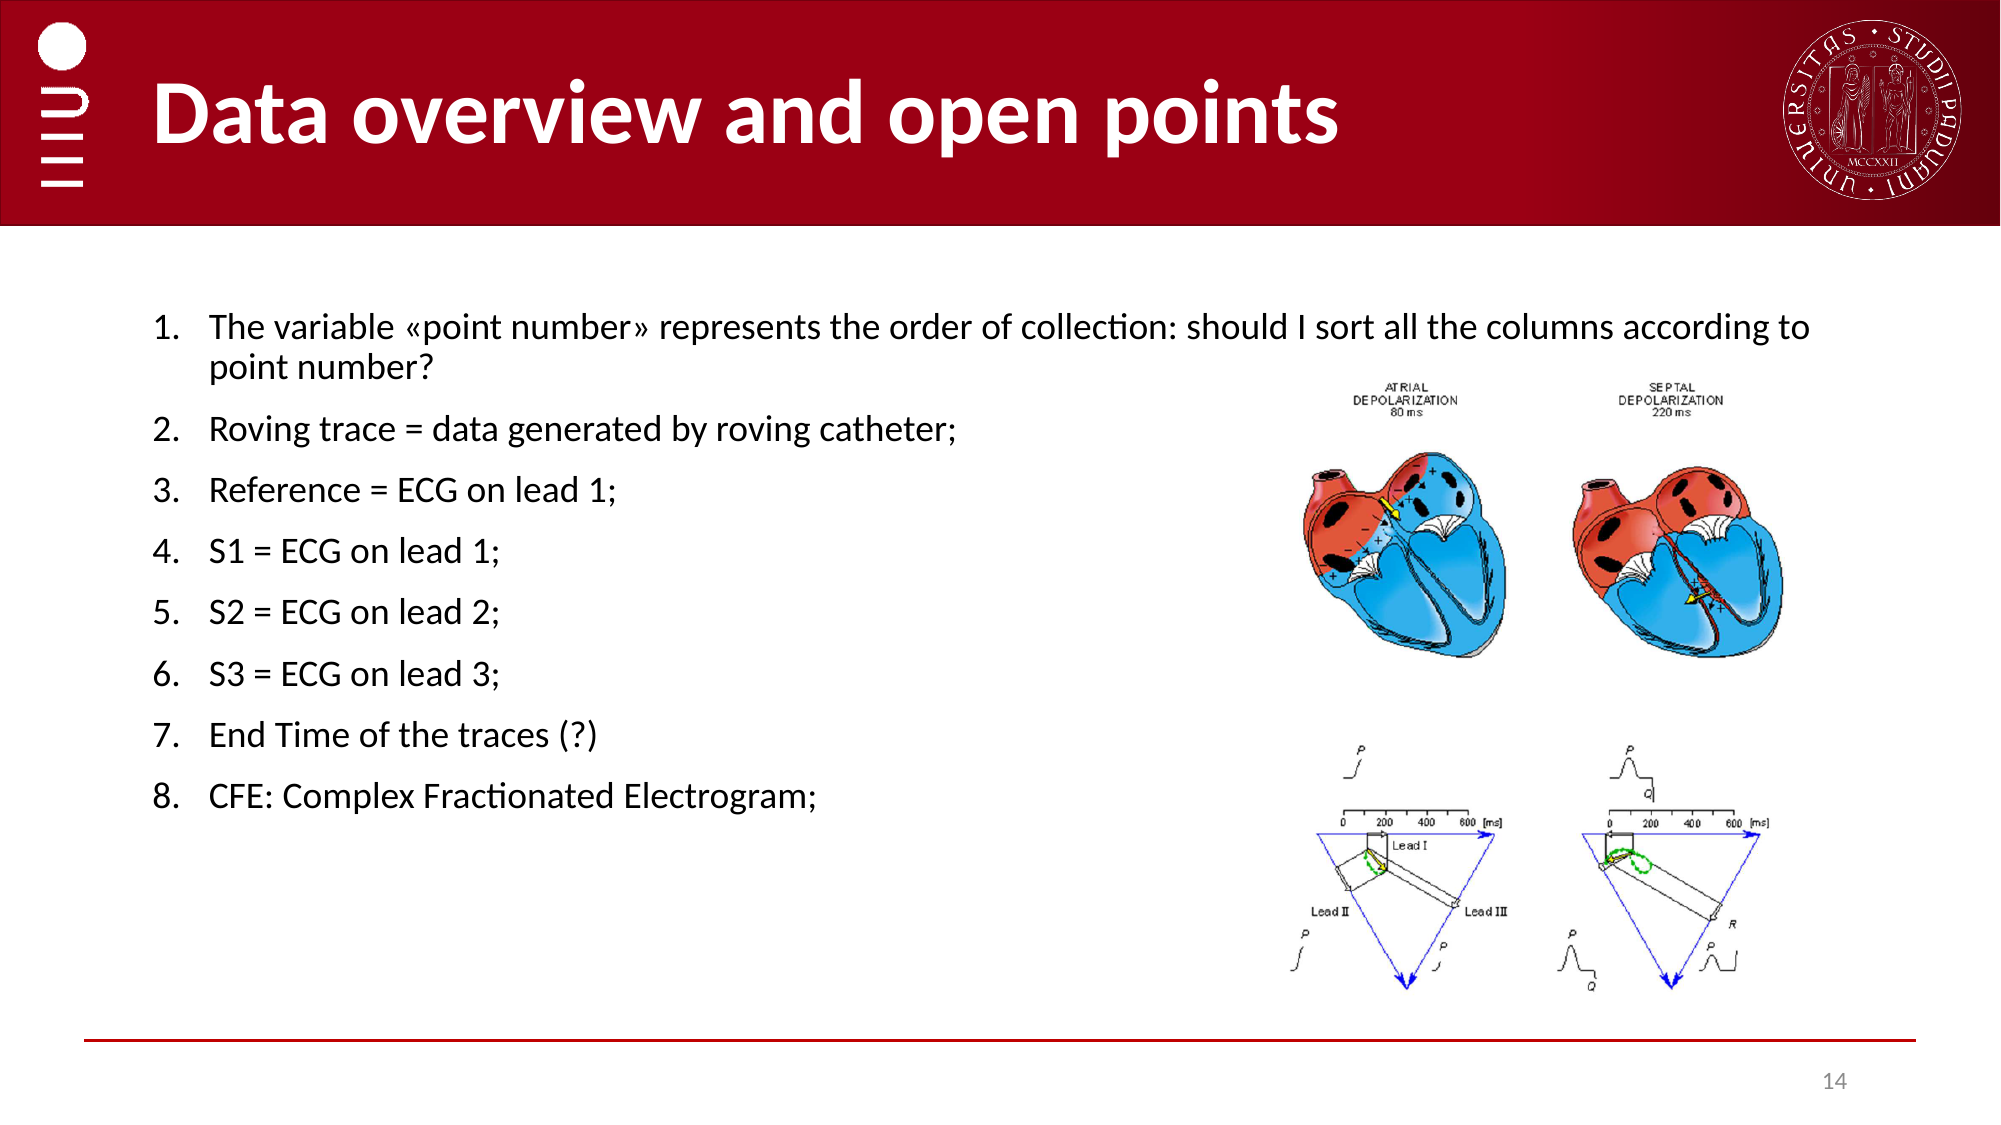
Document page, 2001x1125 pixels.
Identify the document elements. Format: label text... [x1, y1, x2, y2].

list The variable «point number» represents the order of collection: should I sort all the columns according to point number? Roving trace = data generated by roving catheter; Reference = ECG on lead 1; S1 = ECG on lead 1; S2 = ECG on lead 2; S3 = ECG on lead 3; End Time of the traces (?) CFE: Complex Fractionated Electrogram; [137, 299, 1863, 1014]
picture [1783, 20, 1963, 200]
slide_number 14 [1412, 1049, 1863, 1110]
title Data overview and open points [137, 34, 1610, 194]
picture [1230, 374, 1820, 1011]
